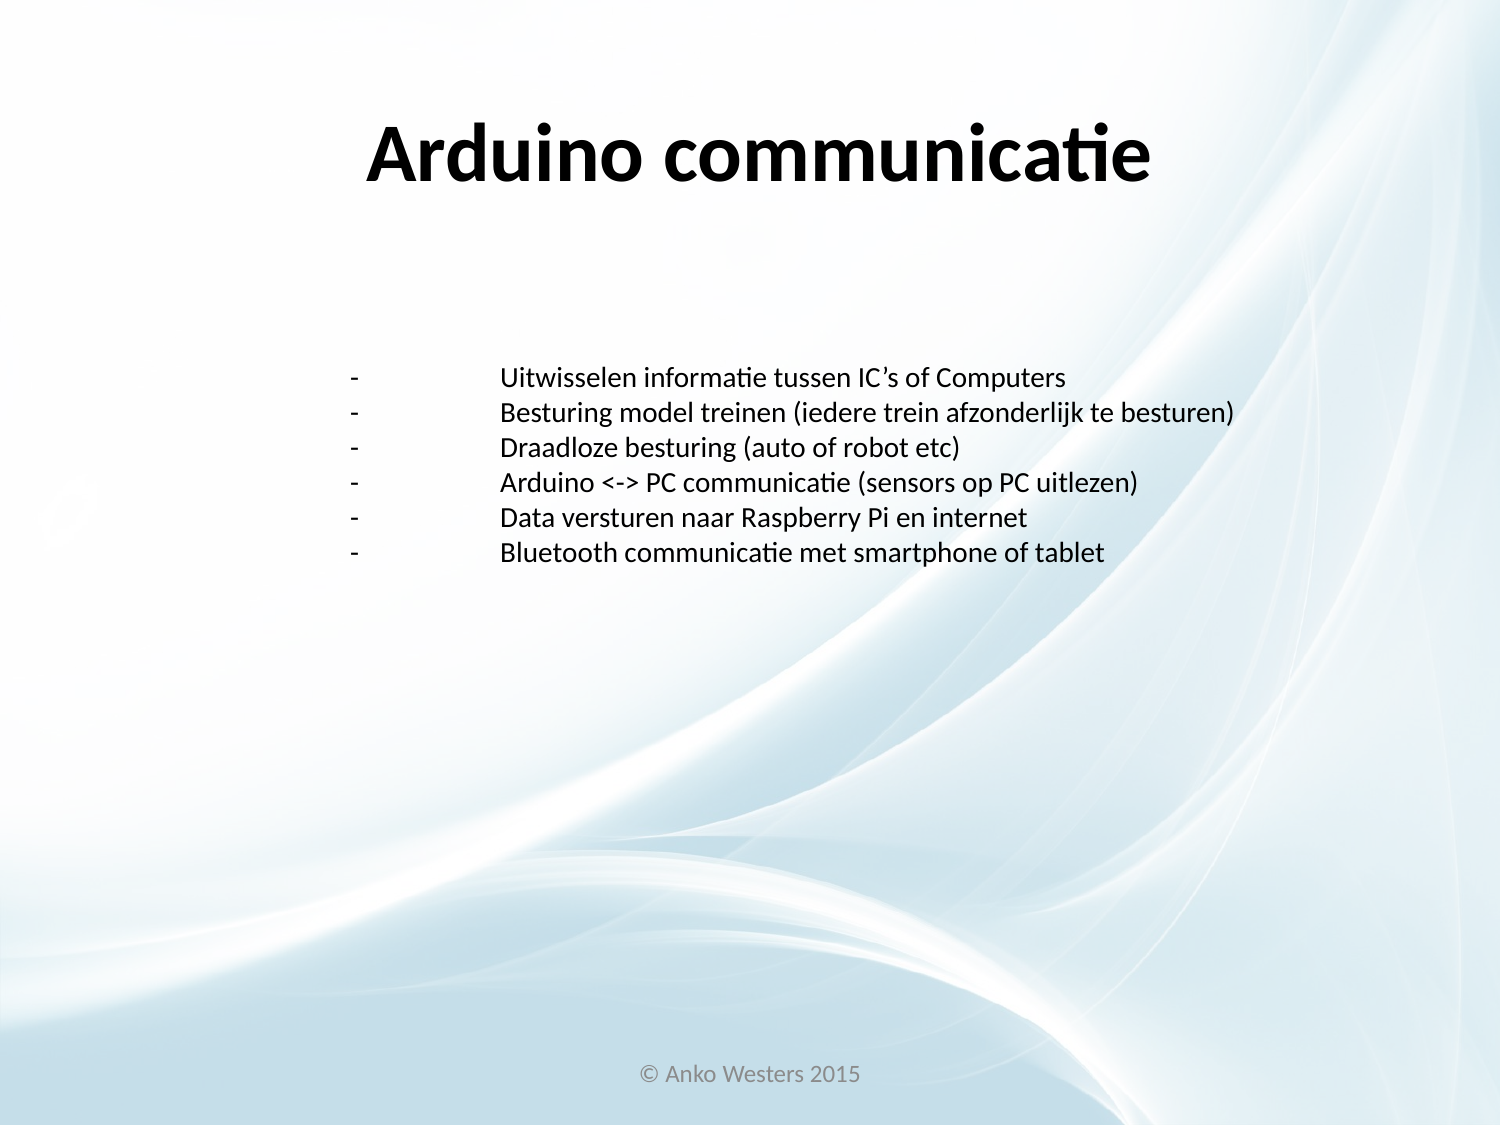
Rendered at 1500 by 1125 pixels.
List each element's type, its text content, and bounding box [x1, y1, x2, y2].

footer © Anko Westers 2015 [512, 1042, 988, 1103]
text_box Arduino communicatie [295, 56, 1224, 241]
text_box - Uitwisselen informatie tussen IC’s of Computers - Besturing model treinen (iedere trein afzonderlijk te besturen) - Draadloze besturing (auto of robot etc) - Arduino <-> PC communicatie (sensors op PC uitlezen) - Data versturen naar Raspberry Pi en internet - Bluetooth communicatie met smartphone of tablet [335, 351, 1312, 646]
